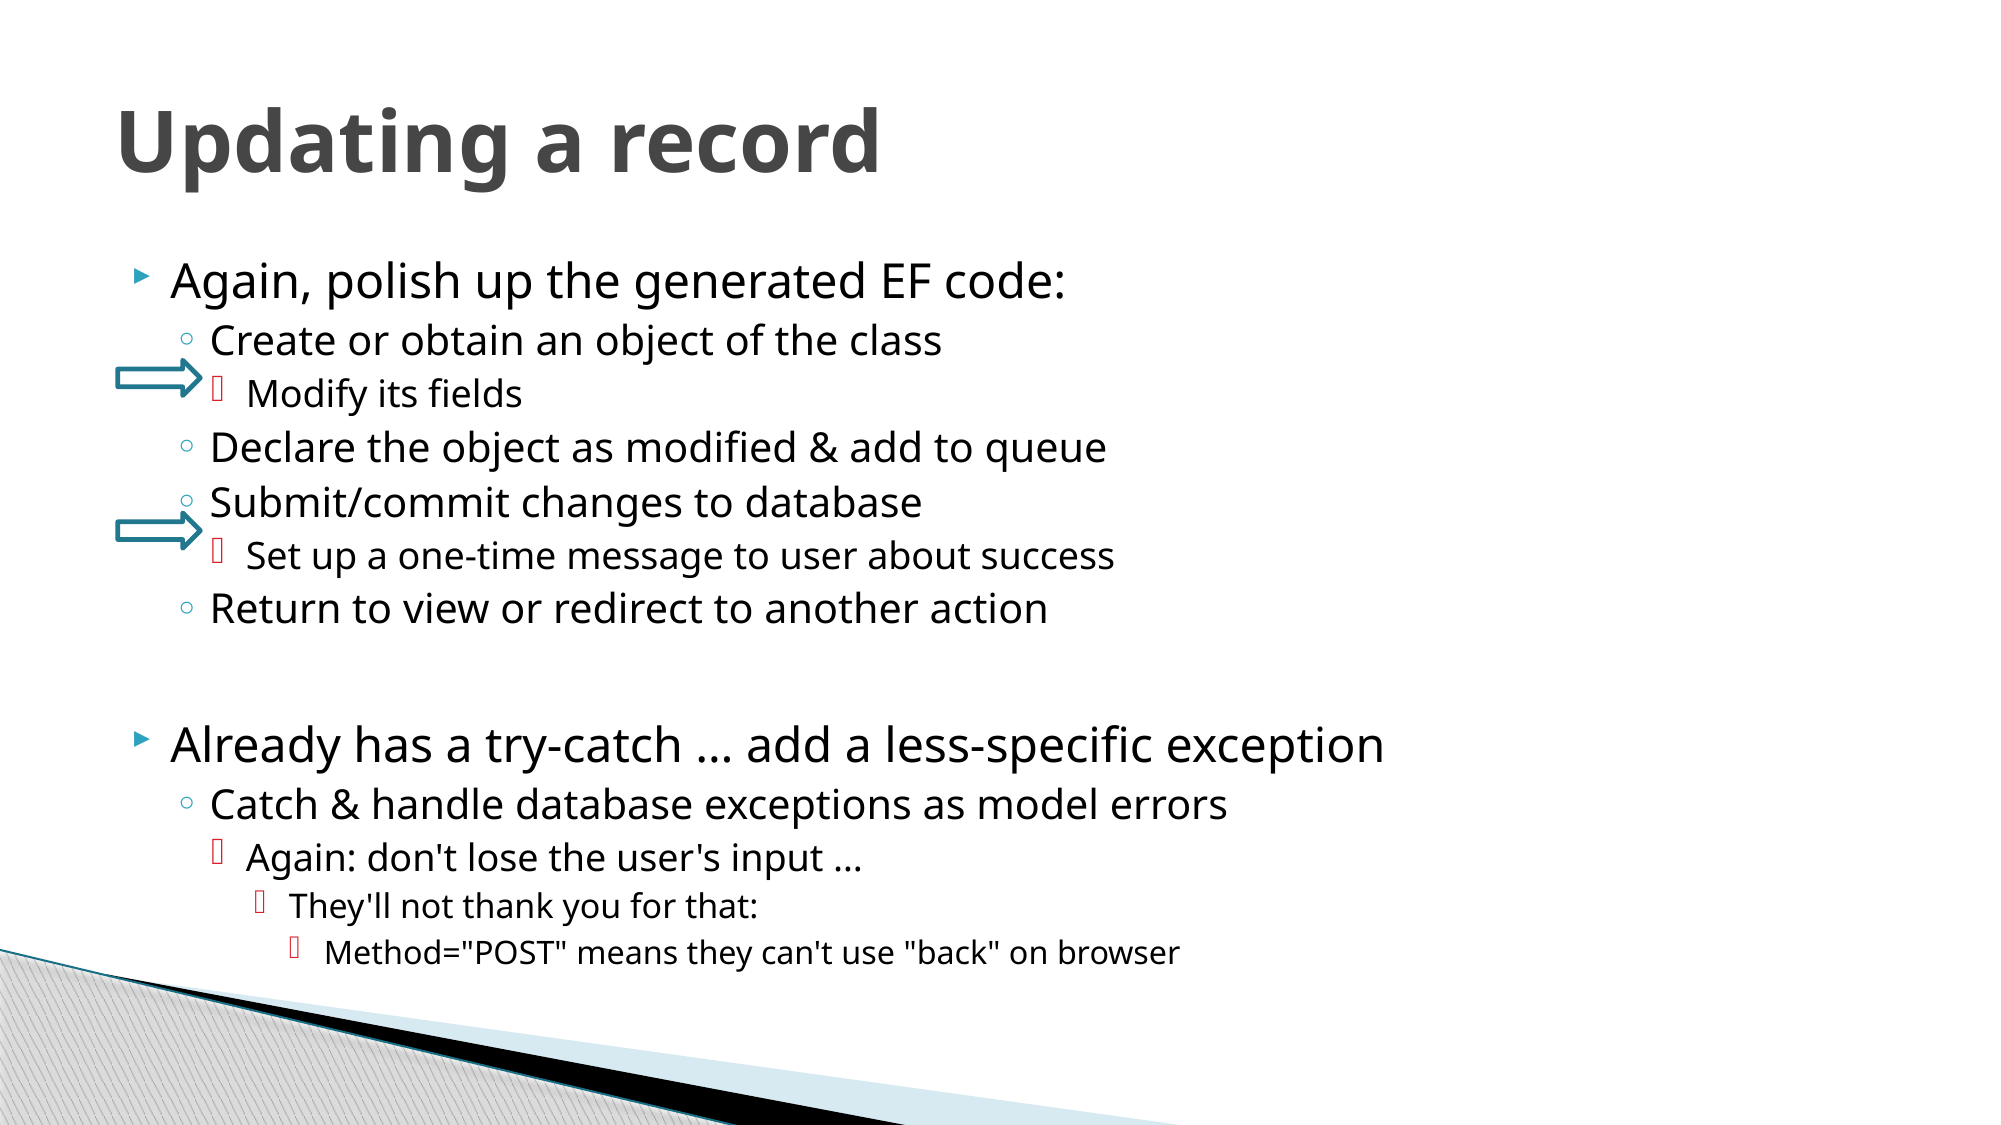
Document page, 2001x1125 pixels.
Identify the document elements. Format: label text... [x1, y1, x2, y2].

list Again, polish up the generated EF code: Create or obtain an object of the class Modify its fields Declare the object as modified & add to queue Submit/commit changes to database Set up a one-time message to user about success Return to view or redirect to another action Already has a try-catch … add a less-specific exception Catch & handle database exceptions as model errors Again: don't lose the user's input … They'll not thank you for that: Method="POST" means they can't use "back" on browser [99, 243, 1900, 986]
text_box [113, 355, 205, 401]
title Updating a record [99, 45, 1900, 233]
text_box [113, 508, 205, 553]
